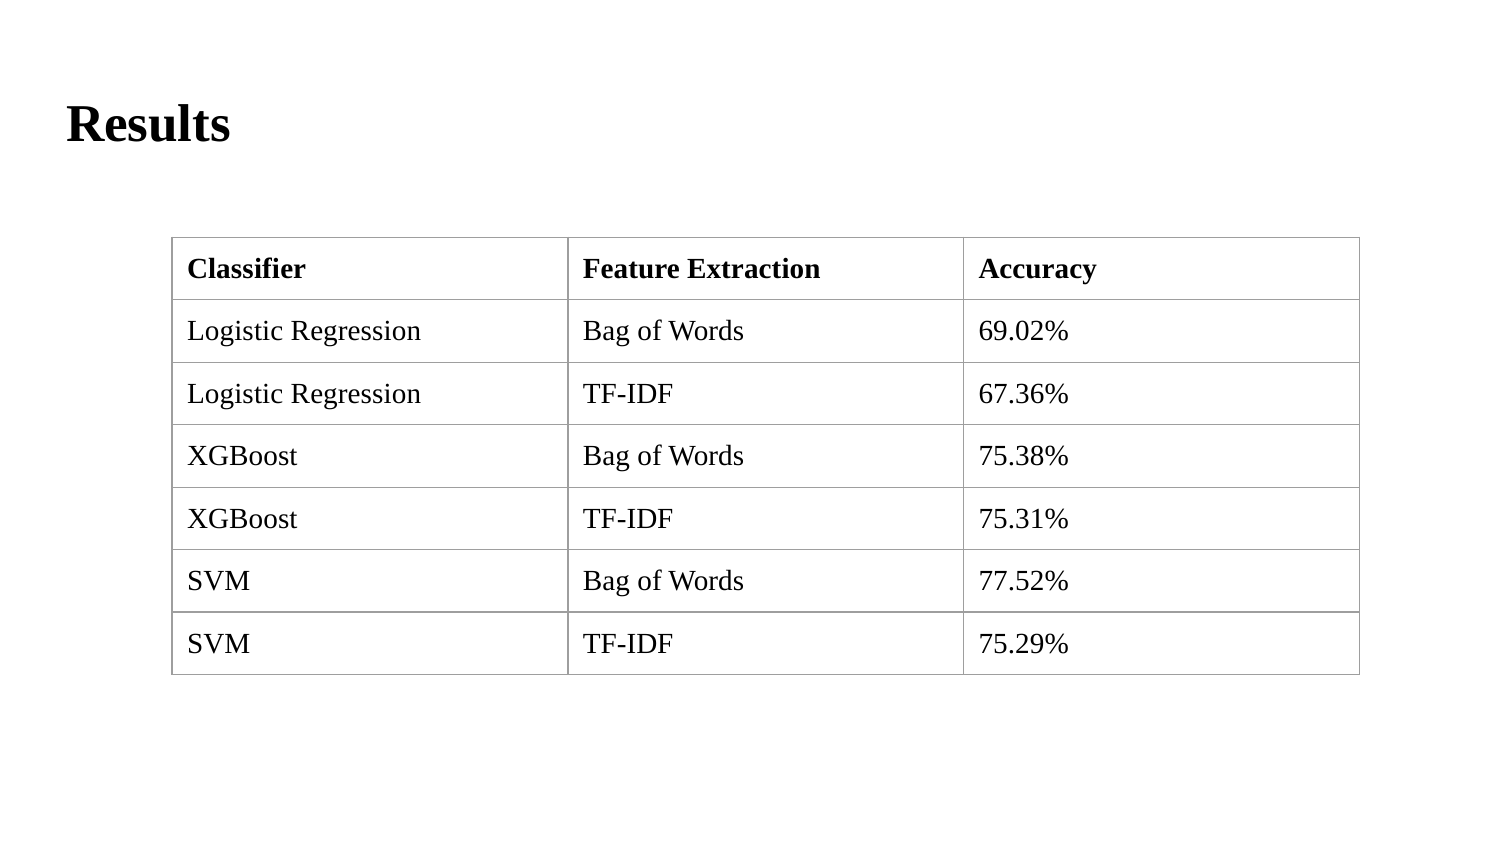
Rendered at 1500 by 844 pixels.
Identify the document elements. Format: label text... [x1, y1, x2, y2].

table_cell 77.52% [964, 550, 1359, 611]
table_cell TF-IDF [569, 488, 963, 549]
table_cell SVM [173, 613, 567, 674]
table_cell 75.31% [964, 488, 1359, 549]
table_cell 67.36% [964, 363, 1359, 424]
table_cell Logistic Regression [173, 300, 567, 362]
table_cell Bag of Words [569, 550, 963, 611]
table_cell TF-IDF [569, 363, 963, 424]
table_cell XGBoost [173, 425, 567, 487]
table_cell XGBoost [173, 488, 567, 549]
title Results [51, 72, 1449, 167]
table_header Feature Extraction [569, 238, 963, 299]
table_cell Bag of Words [569, 425, 963, 487]
table_cell Logistic Regression [173, 363, 567, 424]
table_header Classifier [173, 238, 567, 299]
table_cell TF-IDF [569, 613, 963, 674]
table_cell Bag of Words [569, 300, 963, 362]
table_cell SVM [173, 550, 567, 611]
table_cell 75.29% [964, 613, 1359, 674]
table_cell 75.38% [964, 425, 1359, 487]
table_header Accuracy [964, 238, 1359, 299]
table_cell 69.02% [964, 300, 1359, 362]
